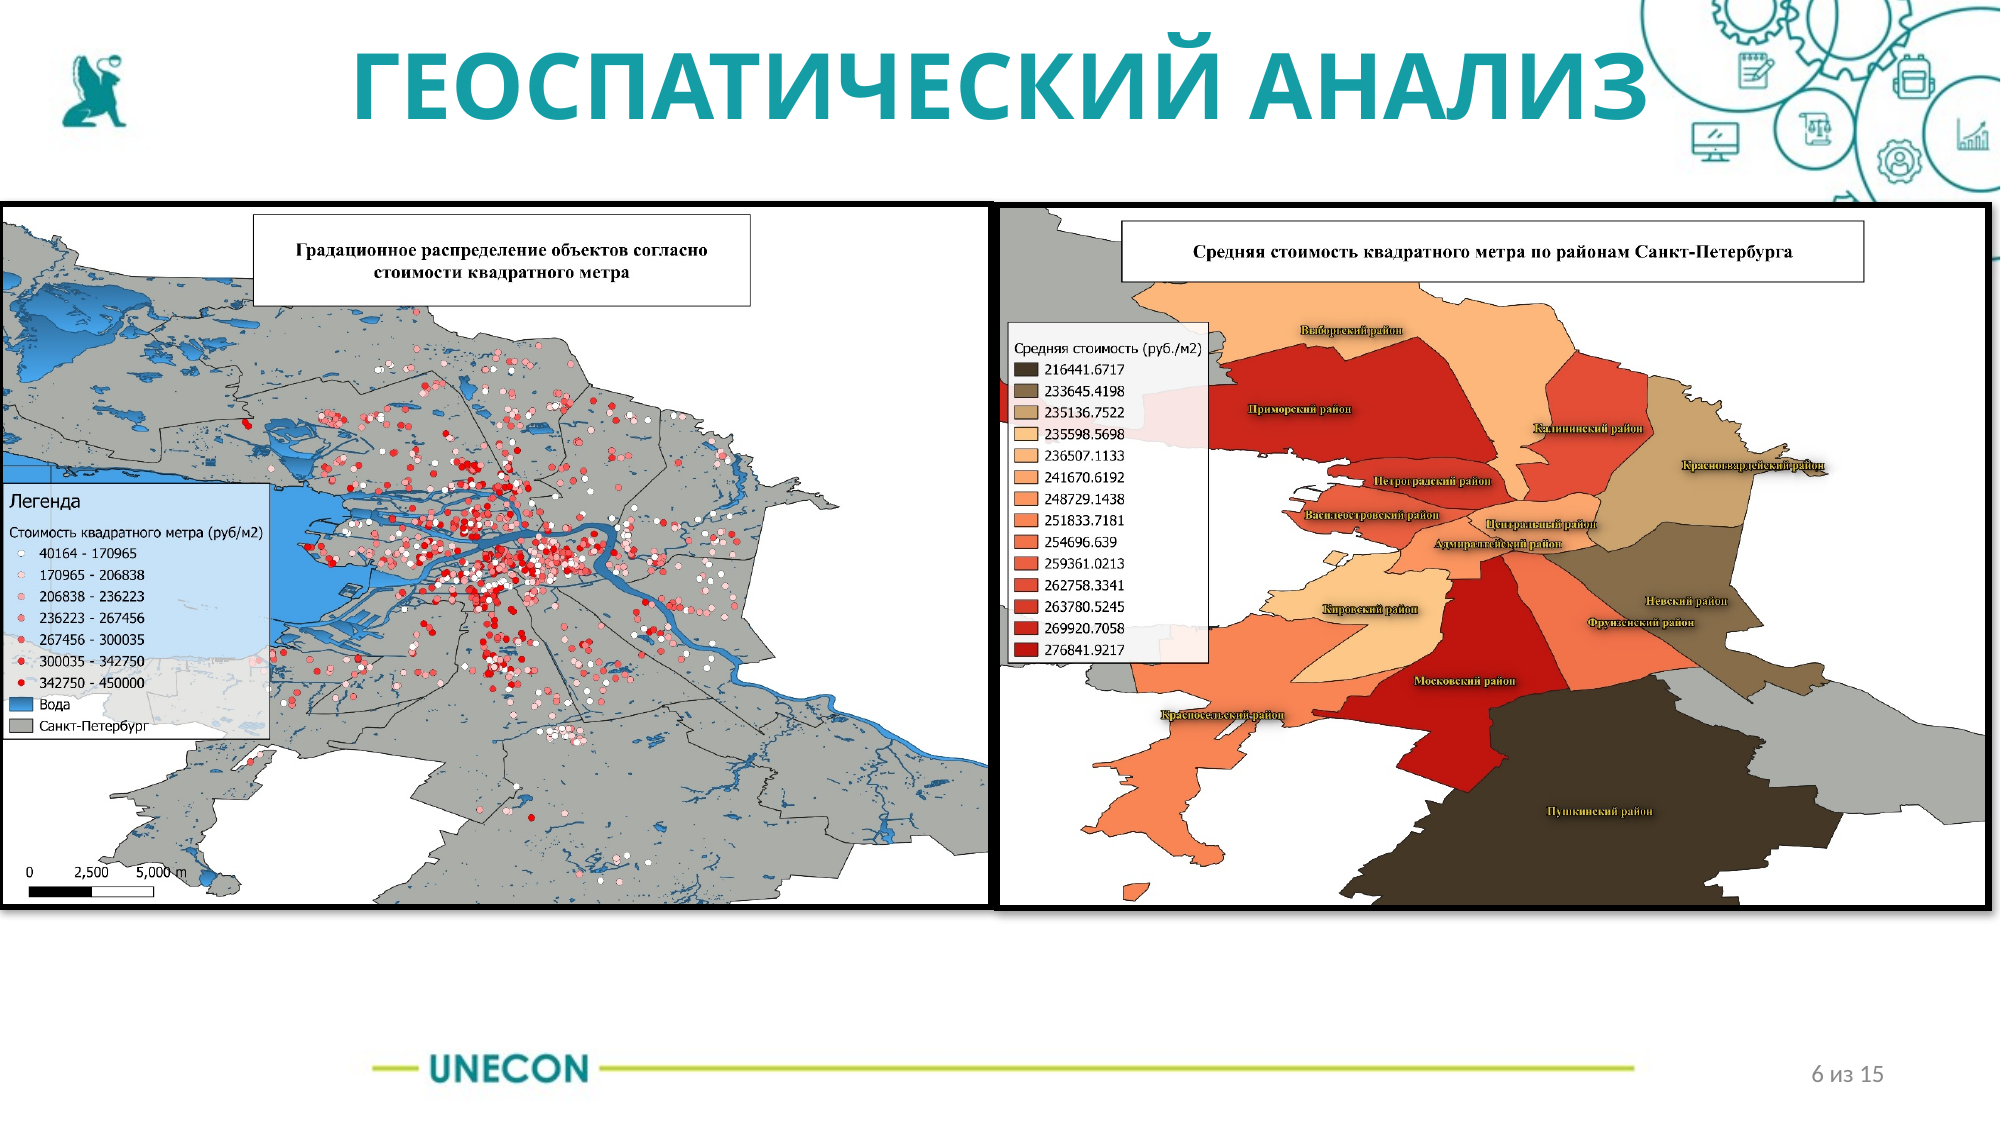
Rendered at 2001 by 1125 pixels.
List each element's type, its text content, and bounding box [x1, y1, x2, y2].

picture [999, 207, 1986, 906]
title ГЕОСПАТИЧЕСКИЙ АНАЛИЗ [332, 0, 1668, 167]
slide_number 6 из 15 [1433, 1042, 1900, 1103]
picture [2, 206, 989, 905]
picture [0, 0, 2001, 1125]
